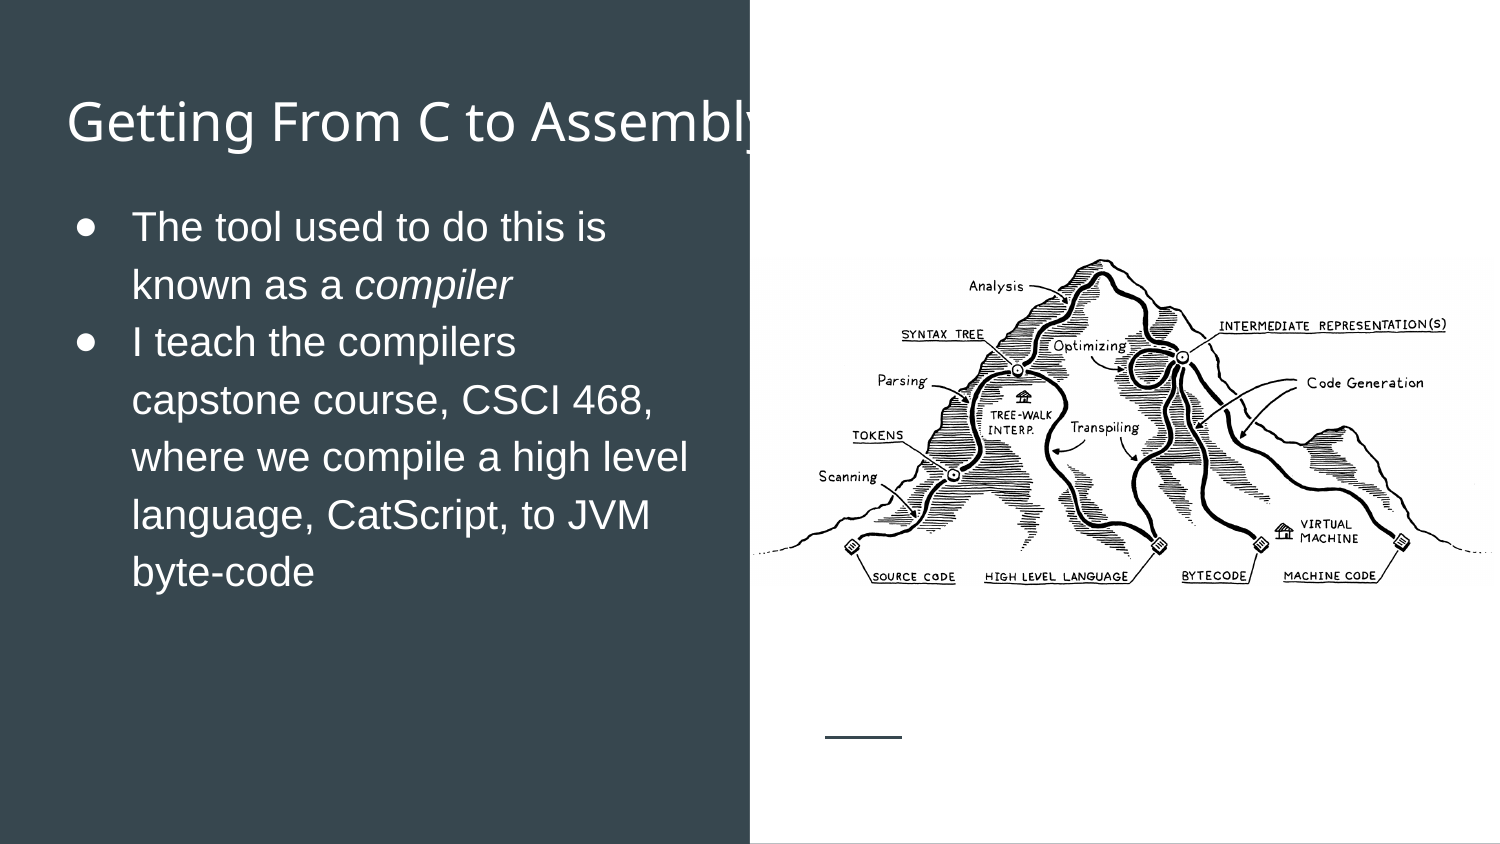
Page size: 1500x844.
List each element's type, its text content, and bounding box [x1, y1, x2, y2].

picture [749, 257, 1494, 587]
text_box Getting From C to Assembly [51, 71, 957, 178]
list The tool used to do this is known as a compiler I teach the compilers capstone course, CSCI 468, where we compile a high level language, CatScript, to JVM byte-code [41, 177, 707, 739]
